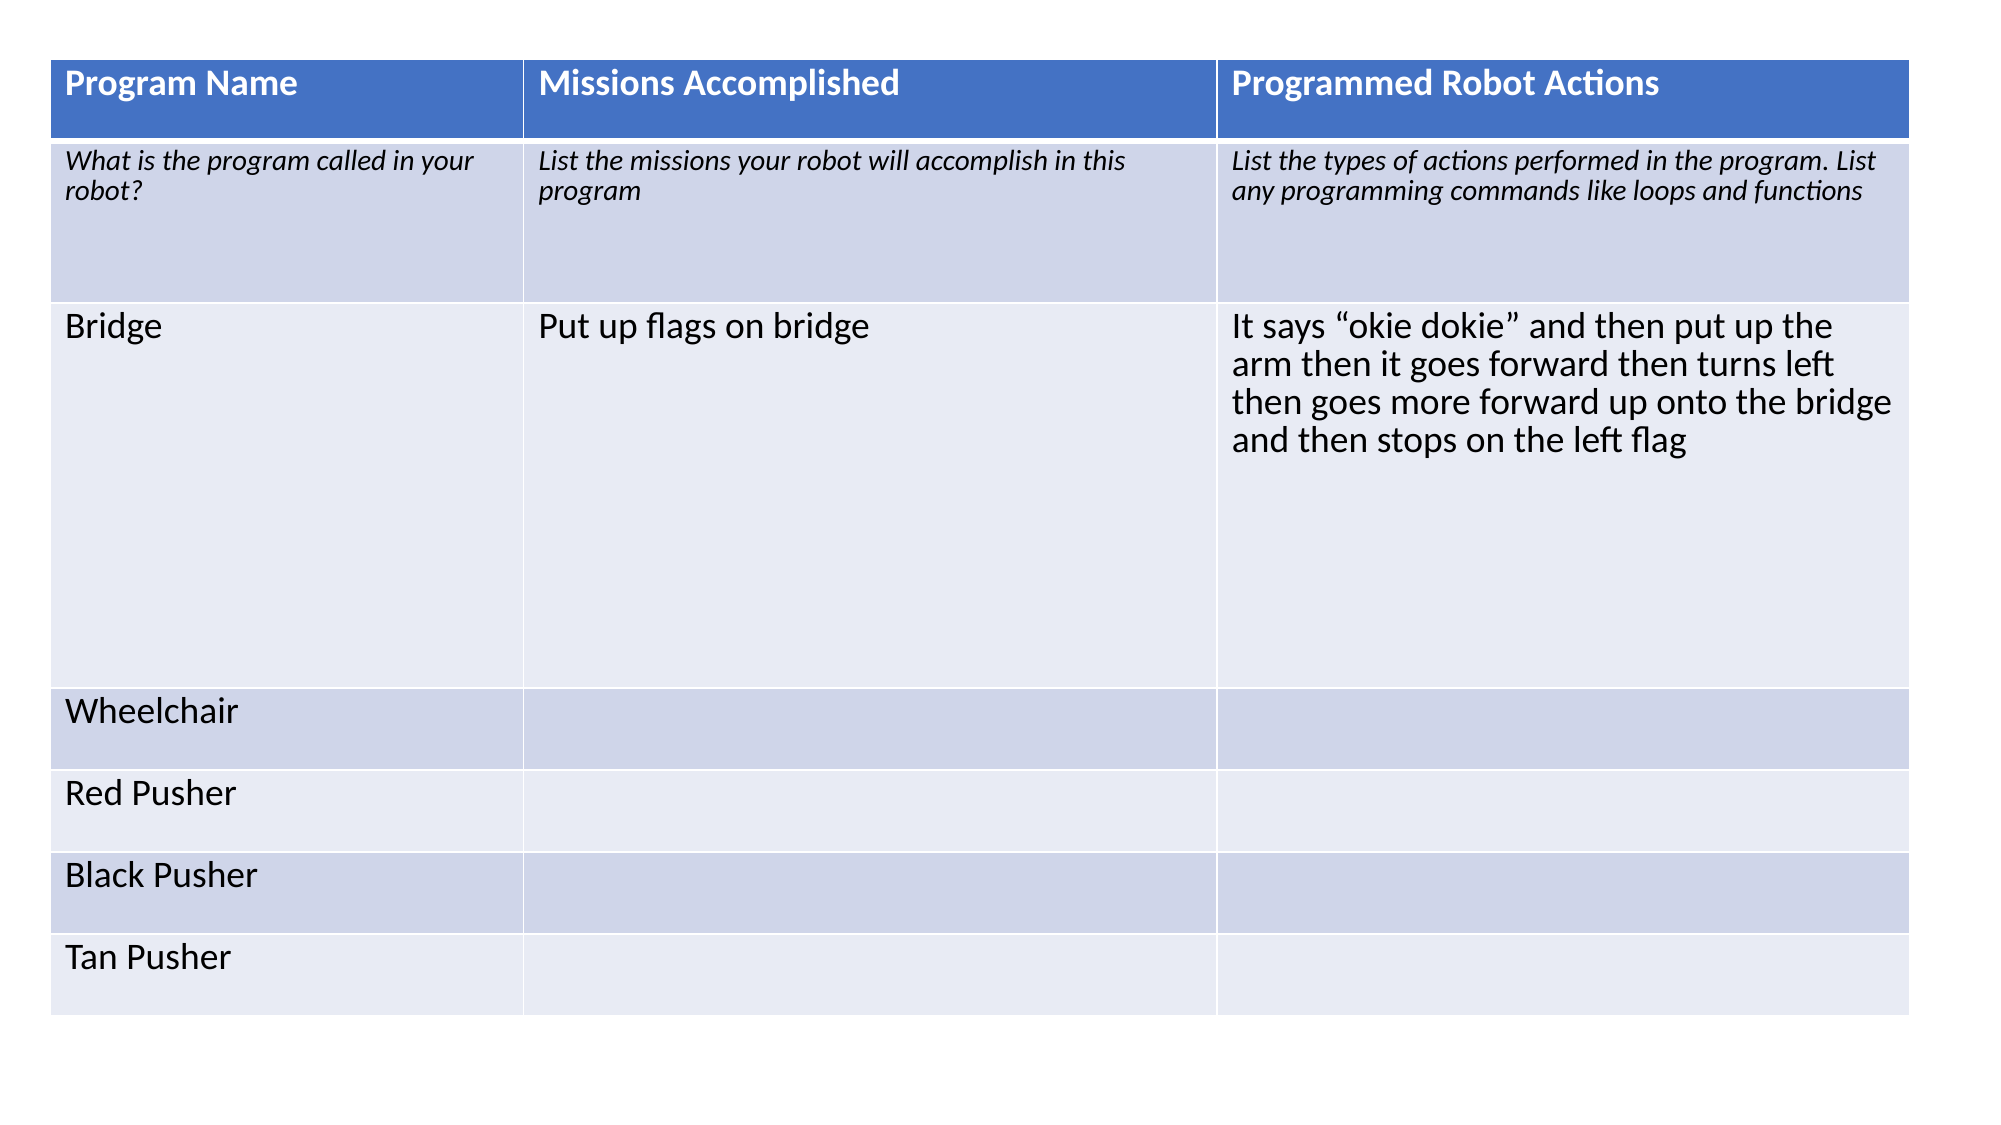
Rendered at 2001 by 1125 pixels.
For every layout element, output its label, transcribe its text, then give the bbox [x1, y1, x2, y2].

table_cell [524, 853, 1216, 933]
table_cell [1218, 853, 1909, 933]
table_cell It says “okie dokie” and then put up the arm then it goes forward then turns left then goes more forward up onto the bridge and then stops on the left flag [1218, 304, 1909, 687]
table_cell List the missions your robot will accomplish in this program [524, 144, 1216, 302]
table_header Programmed Robot Actions [1218, 60, 1909, 138]
table_cell Black Pusher [51, 853, 523, 933]
table_header Missions Accomplished [524, 60, 1216, 138]
table_cell Put up flags on bridge [524, 304, 1216, 687]
table_cell [524, 771, 1216, 851]
table_cell What is the program called in your robot? [51, 144, 523, 302]
table_cell Tan Pusher [51, 935, 523, 1015]
table_cell Red Pusher [51, 771, 523, 851]
table_cell [524, 935, 1216, 1015]
table_cell Wheelchair [51, 689, 523, 769]
table_header Program Name [51, 60, 523, 138]
table_cell [1218, 935, 1909, 1015]
table_cell Bridge [51, 304, 523, 687]
table_cell [524, 689, 1216, 769]
table_cell List the types of actions performed in the program. List any programming commands like loops and functions [1218, 144, 1909, 302]
table_cell [1218, 689, 1909, 769]
table_cell [1218, 771, 1909, 851]
